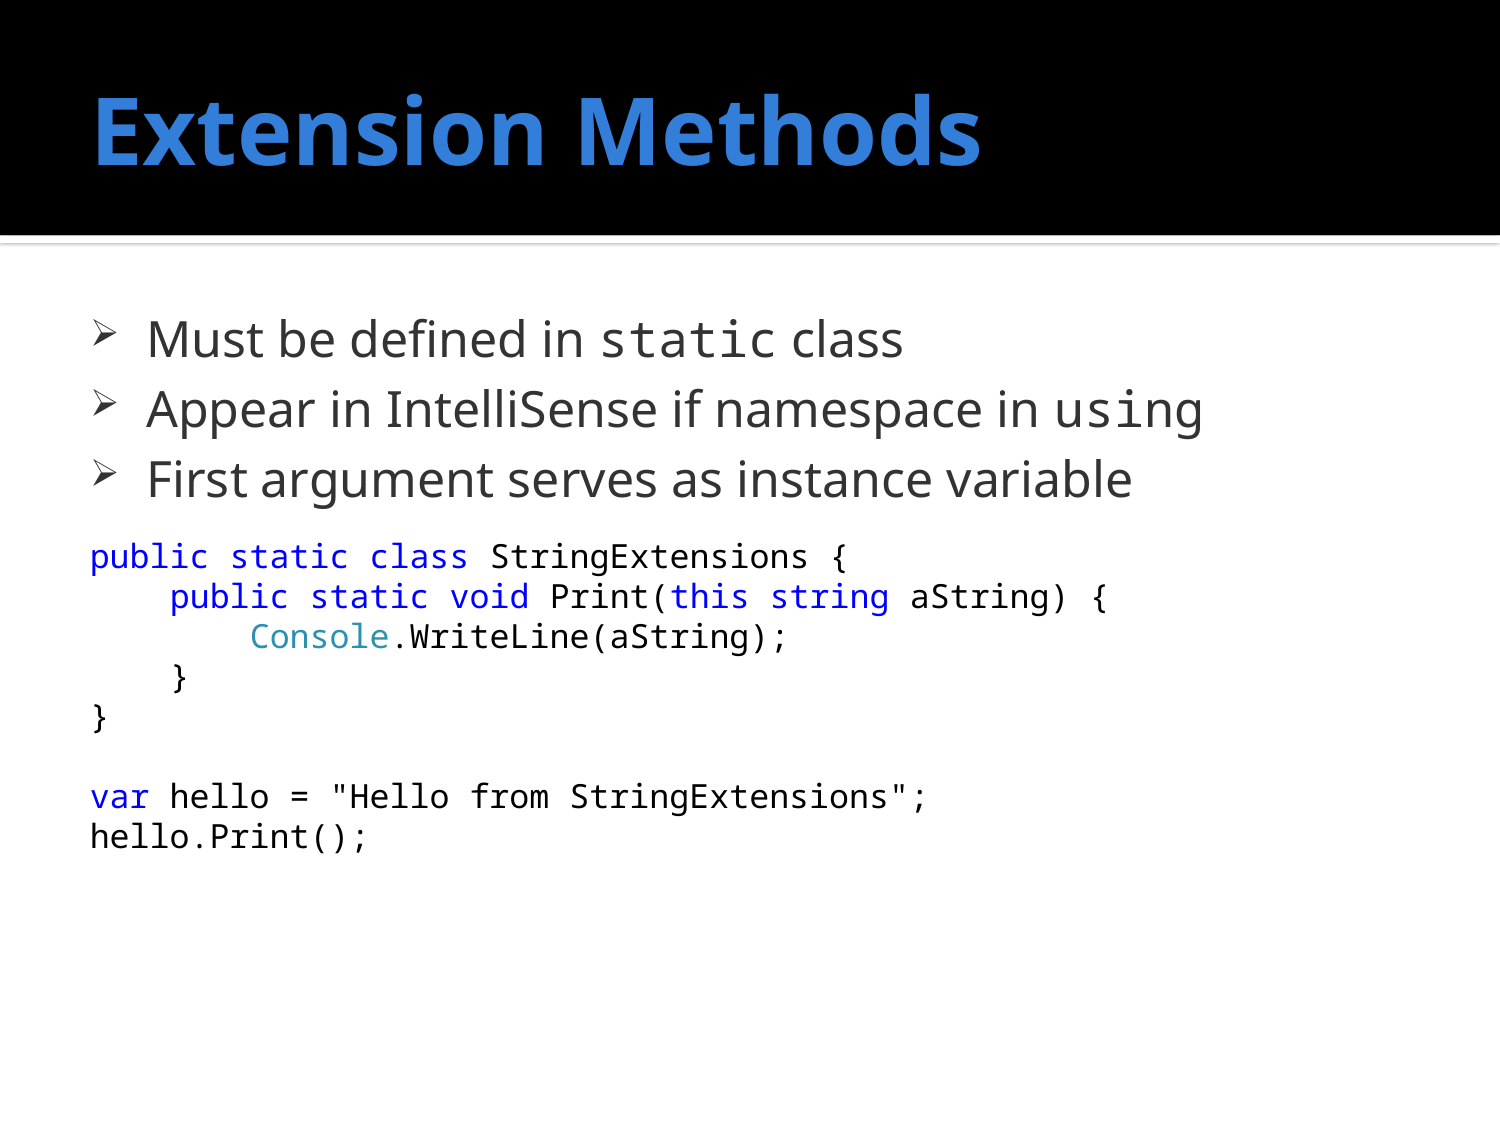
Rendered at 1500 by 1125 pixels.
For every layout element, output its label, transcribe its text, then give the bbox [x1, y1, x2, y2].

text_box Must be defined in static class Appear in IntelliSense if namespace in using First argument serves as instance variable [74, 299, 1425, 513]
text_box public static class StringExtensions { public static void Print(this string aString) { Console.WriteLine(aString); } } var hello = "Hello from StringExtensions"; hello.Print(); [75, 528, 1400, 863]
title Extension Methods [75, 25, 1425, 231]
